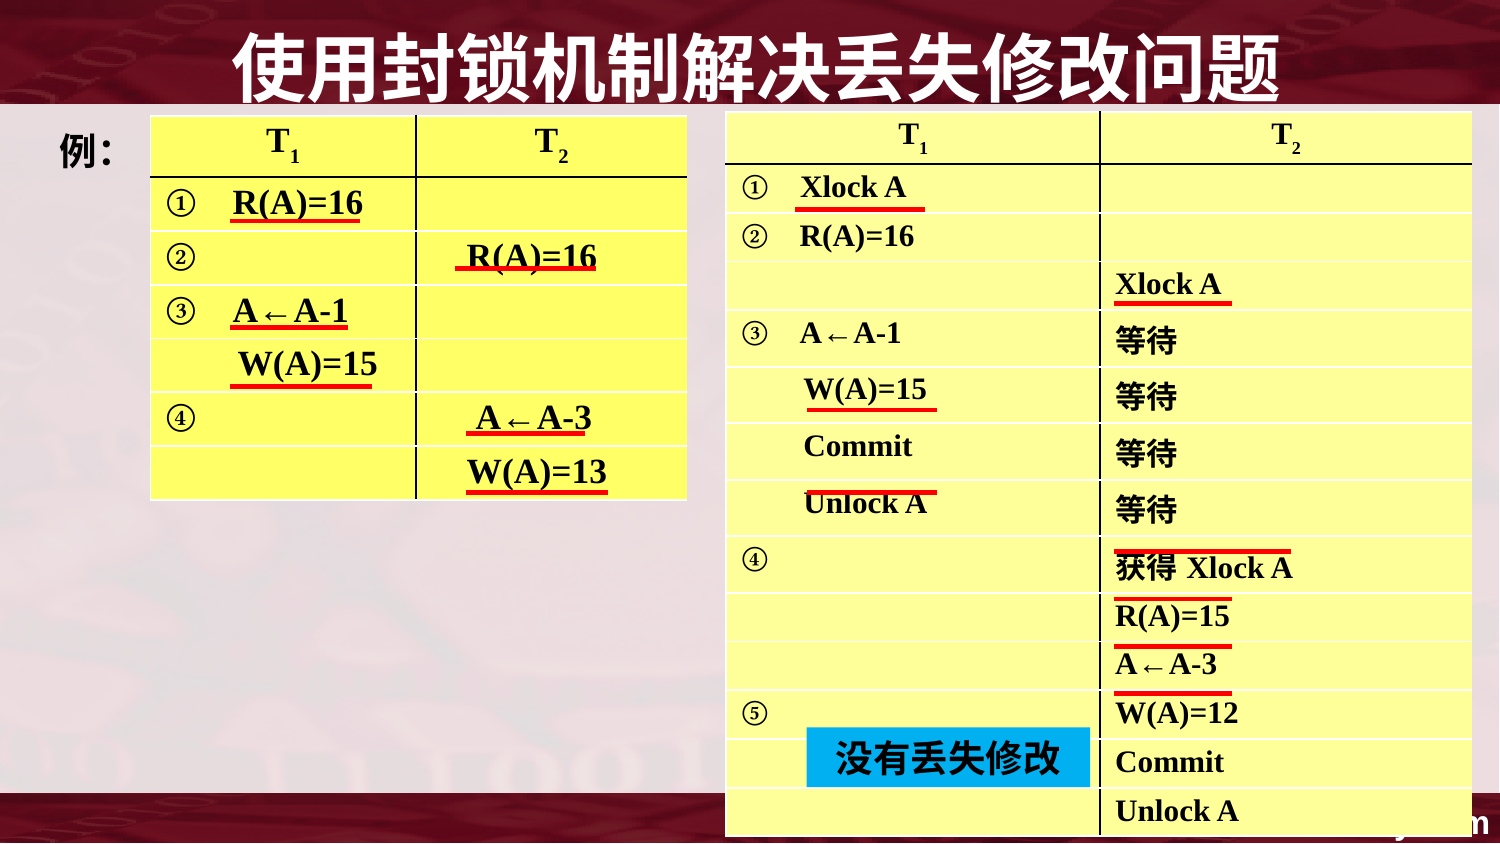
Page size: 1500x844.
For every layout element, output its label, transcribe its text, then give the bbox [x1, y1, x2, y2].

table_cell 等待 [1101, 368, 1472, 422]
table_cell [727, 594, 1099, 641]
table_cell Unlock A [727, 481, 1099, 535]
table_cell W(A)=15 [151, 339, 415, 391]
table_cell 获得Xlock A [1101, 537, 1472, 592]
table_cell ② R(A)=16 [727, 214, 1099, 261]
table_cell [417, 286, 687, 338]
table_cell [417, 178, 687, 230]
table_cell ① R(A)=16 [151, 178, 415, 230]
table_cell [1101, 214, 1472, 261]
table_cell A←A-3 [1101, 642, 1472, 689]
table_cell [727, 262, 1099, 309]
table_header T1 [727, 113, 1099, 163]
table_cell [1091, 740, 1099, 787]
table_cell [417, 339, 687, 391]
table_cell ② [151, 232, 415, 284]
table_cell [727, 642, 1099, 689]
table_cell Commit [1101, 740, 1472, 787]
table_cell 等待 [1101, 424, 1472, 479]
table_cell 等待 [1101, 481, 1472, 535]
table_cell A←A-3 [417, 393, 687, 445]
table_cell Commit [727, 424, 1099, 479]
table_cell [1101, 165, 1472, 212]
table_cell 等待 [1101, 311, 1472, 366]
table_cell ③ A←A-1 [151, 286, 415, 338]
table_cell W(A)=15 [727, 368, 1099, 422]
table_cell Xlock A [1101, 262, 1472, 309]
text_box 没有丢失修改 [806, 727, 1091, 788]
table_cell W(A)=13 [417, 447, 687, 499]
table_cell ③ A←A-1 [727, 311, 1099, 366]
table_cell ① Xlock A [727, 165, 1099, 212]
table_cell ④ [151, 393, 415, 445]
table_cell ④ [727, 537, 1099, 592]
table_cell ⑤ [727, 691, 1099, 738]
title 使用封锁机制解决丢失修改问题 [150, 31, 1363, 101]
table_header T2 [1101, 113, 1472, 163]
table_cell [151, 447, 415, 499]
table_cell W(A)=12 [1101, 691, 1472, 738]
table_cell R(A)=16 [417, 232, 687, 284]
text_box 例： [0, 120, 150, 181]
table_header T2 [417, 117, 687, 176]
table_cell [727, 789, 1099, 835]
table_cell R(A)=15 [1101, 594, 1472, 641]
picture [0, 0, 1500, 843]
table_cell [727, 740, 806, 787]
table_header T1 [151, 117, 415, 176]
table_cell Unlock A [1101, 789, 1472, 835]
